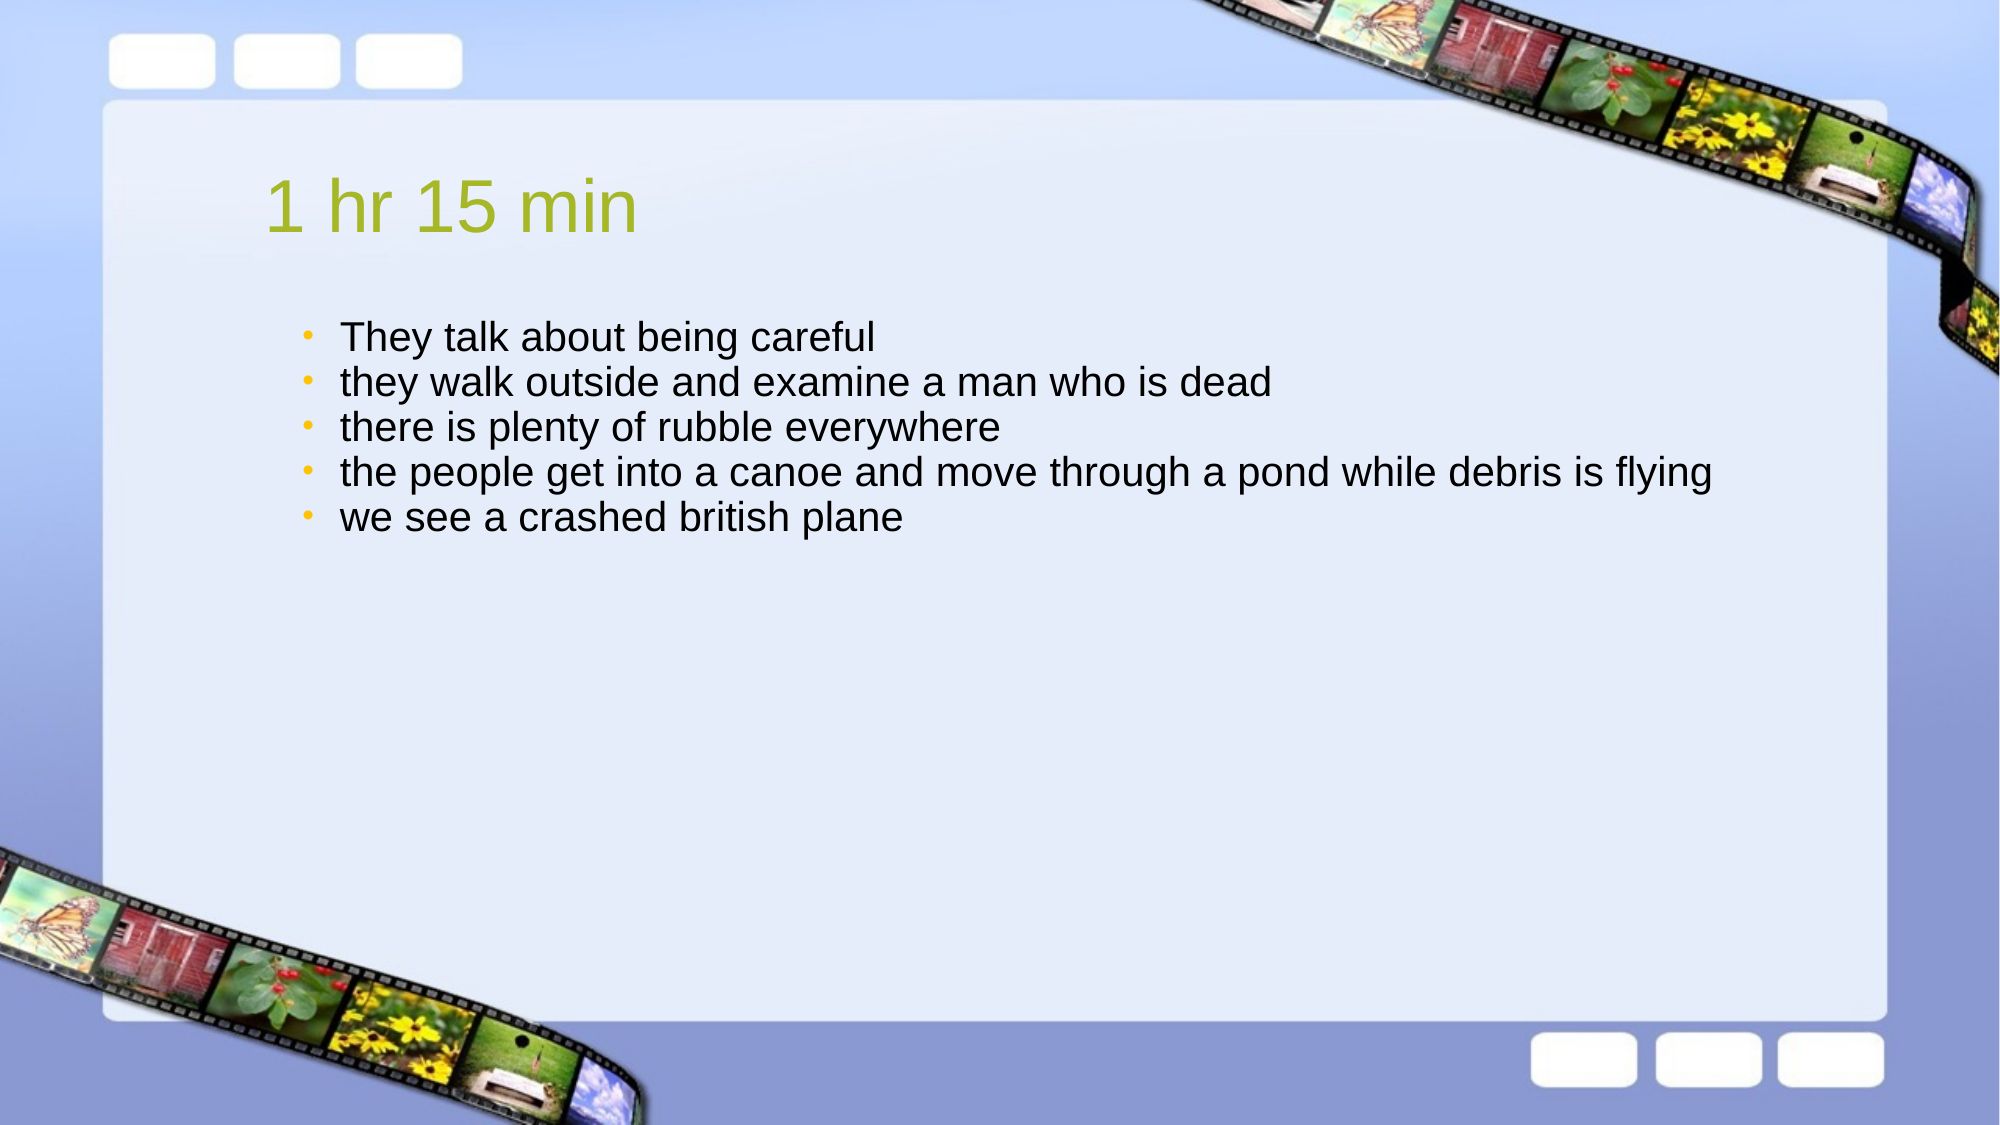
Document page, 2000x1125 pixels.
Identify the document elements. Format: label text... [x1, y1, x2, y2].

list They talk about being careful they walk outside and examine a man who is dead there is plenty of rubble everywhere the people get into a canoe and move through a pond while debris is flying we see a crashed british plane [249, 299, 1750, 1025]
title 1 hr 15 min [249, 62, 1750, 263]
picture [0, 0, 2000, 1125]
